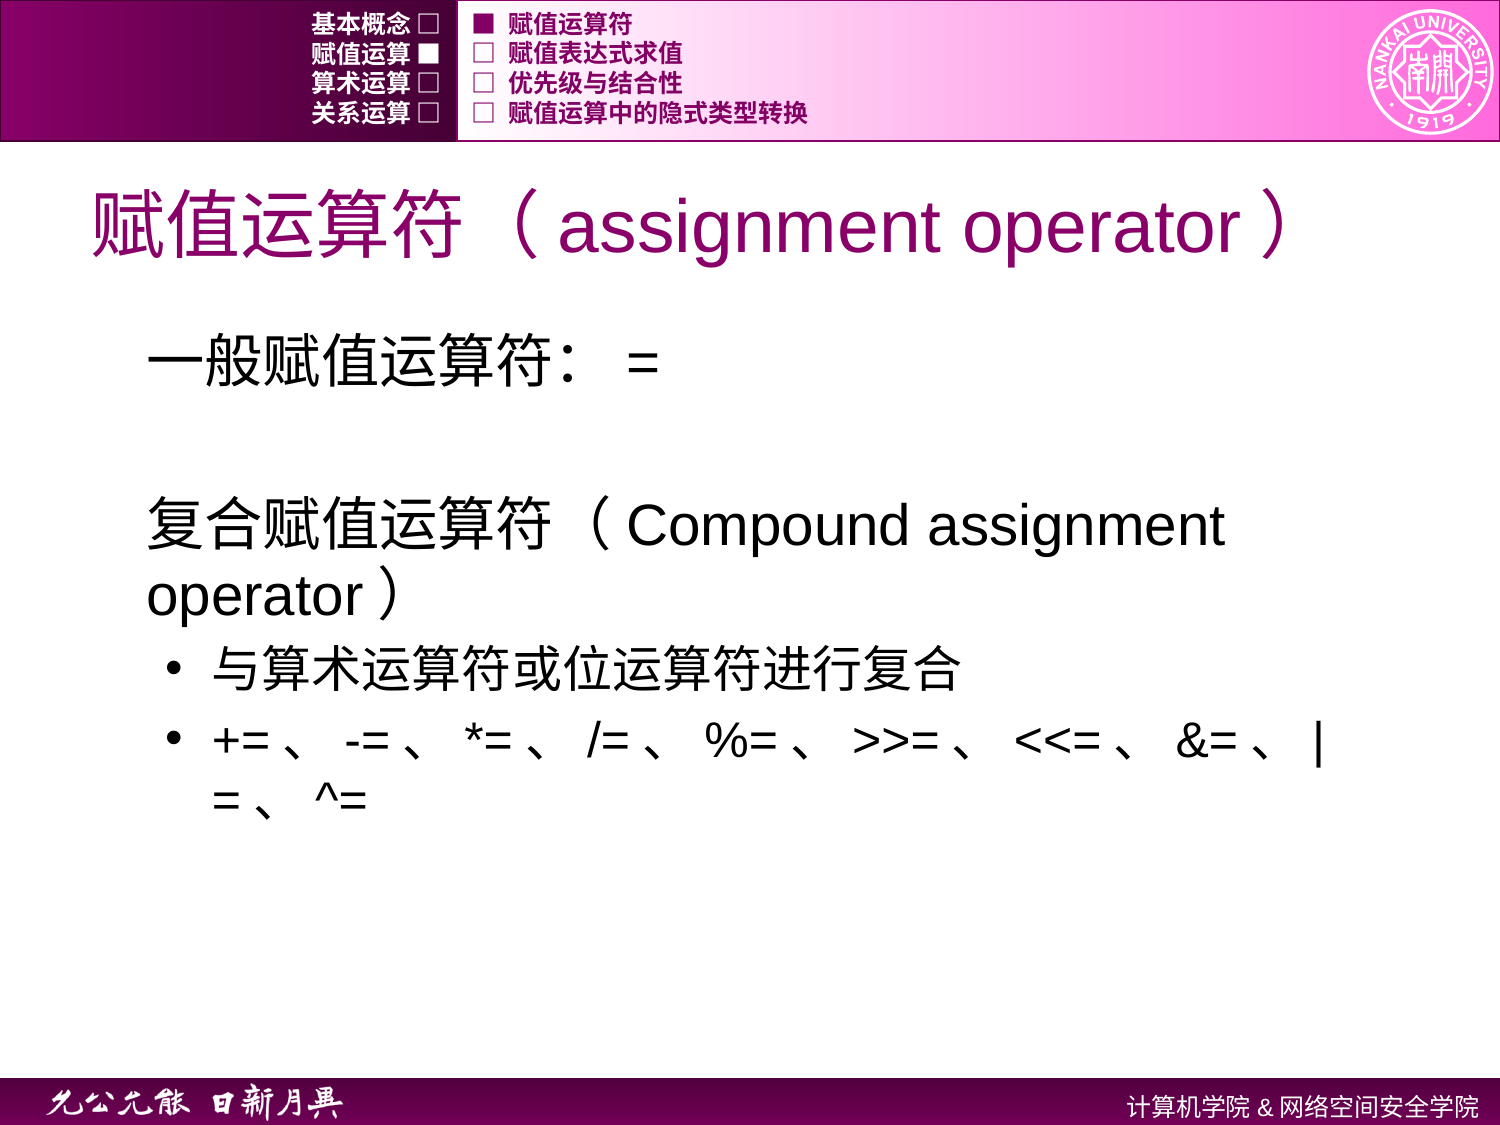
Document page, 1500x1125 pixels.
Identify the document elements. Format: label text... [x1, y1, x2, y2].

text_box 基本概念 □ [0, 7, 455, 36]
text_box □ 赋值运算中的隐式类型转换 [455, 95, 1361, 129]
title 赋值运算符（assignment operator） [74, 163, 1426, 282]
text_box □ 赋值表达式求值 [455, 36, 1361, 66]
picture [35, 1081, 356, 1122]
list 一般赋值运算符：= 复合赋值运算符（Compound assignment operator） 与算术运算符或位运算符进行复合 +=、-=、*=、/=、%=、>>=、<<=、&=、|=、^= [74, 316, 1426, 1055]
text_box 关系运算 □ [0, 95, 455, 129]
text_box □ 优先级与结合性 [455, 66, 1361, 95]
text_box 算术运算 □ [0, 66, 455, 95]
text_box ■ 赋值运算符 [455, 7, 1361, 36]
text_box 赋值运算 ■ [0, 36, 455, 66]
